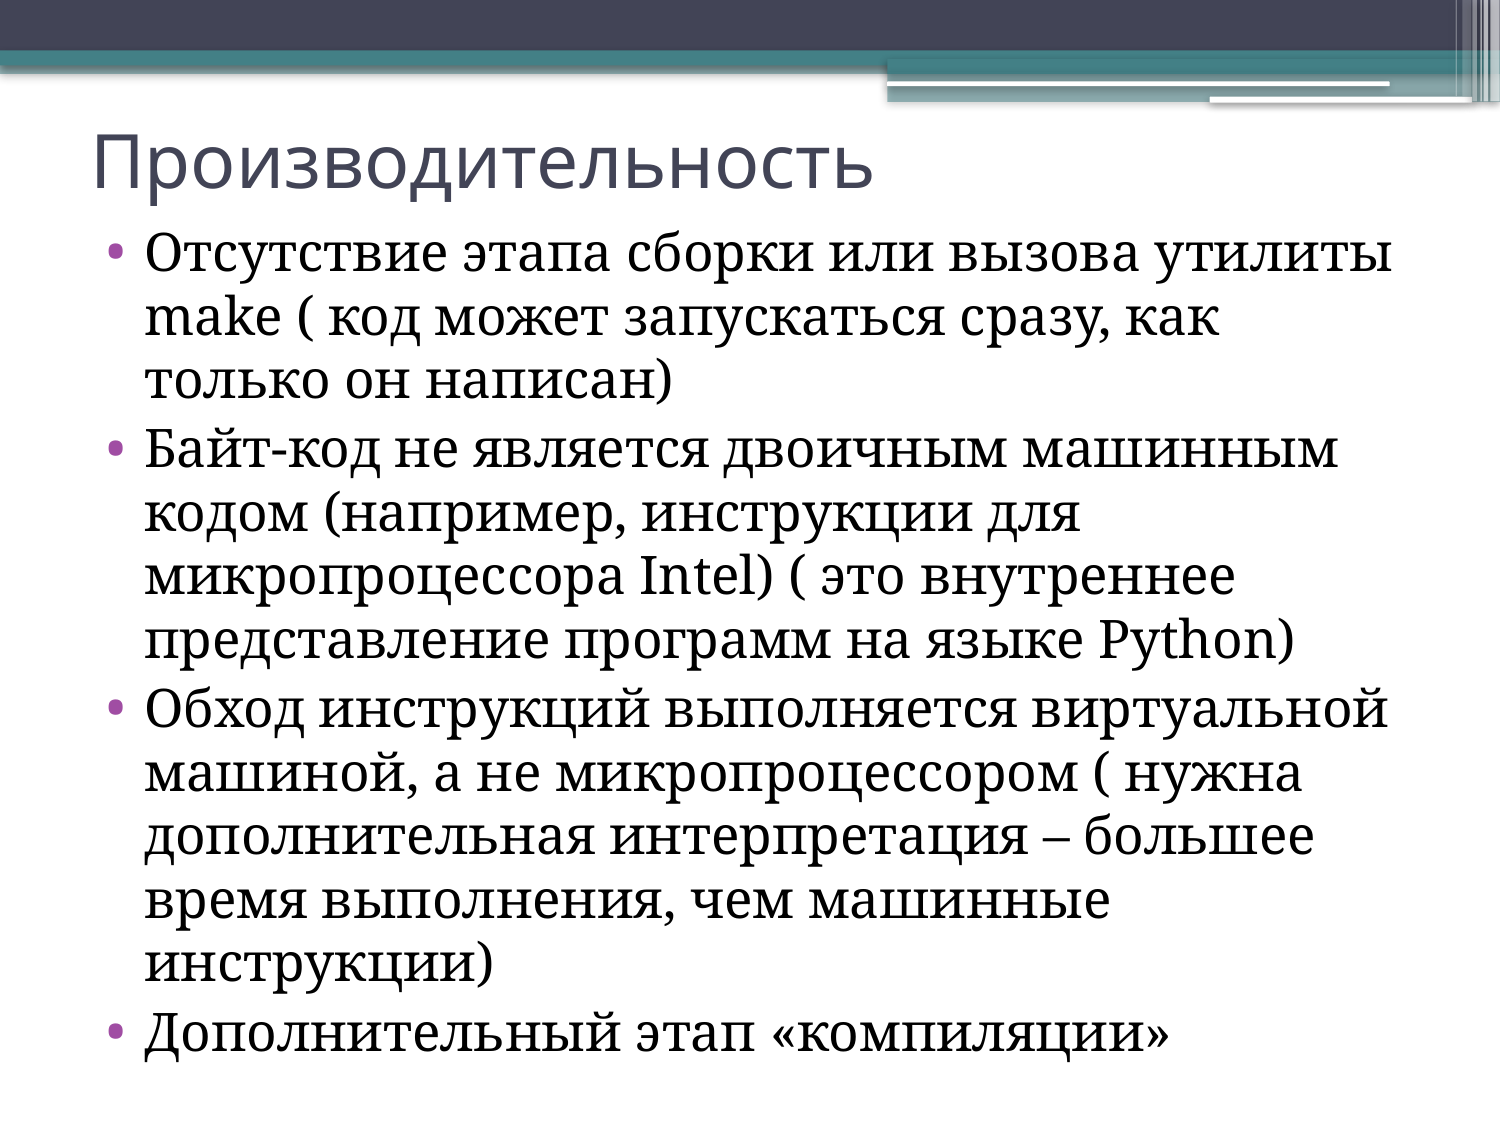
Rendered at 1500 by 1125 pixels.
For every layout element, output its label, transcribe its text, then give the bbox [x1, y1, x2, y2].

list Отсутствие этапа сборки или вызова утилиты make ( код может запускаться сразу, как только он написан) Байт-код не является двоичным машинным кодом (например, инструкции для микропроцессора Intel) ( это внутреннее представление программ на языке Python) Обход инструкций выполняется виртуальной машиной, а не микропроцессором ( нужна дополнительная интерпретация – большее время выполнения, чем машинные инструкции) Дополнительный этап «компиляции» [74, 210, 1426, 1079]
title Производительность [74, 105, 1426, 210]
